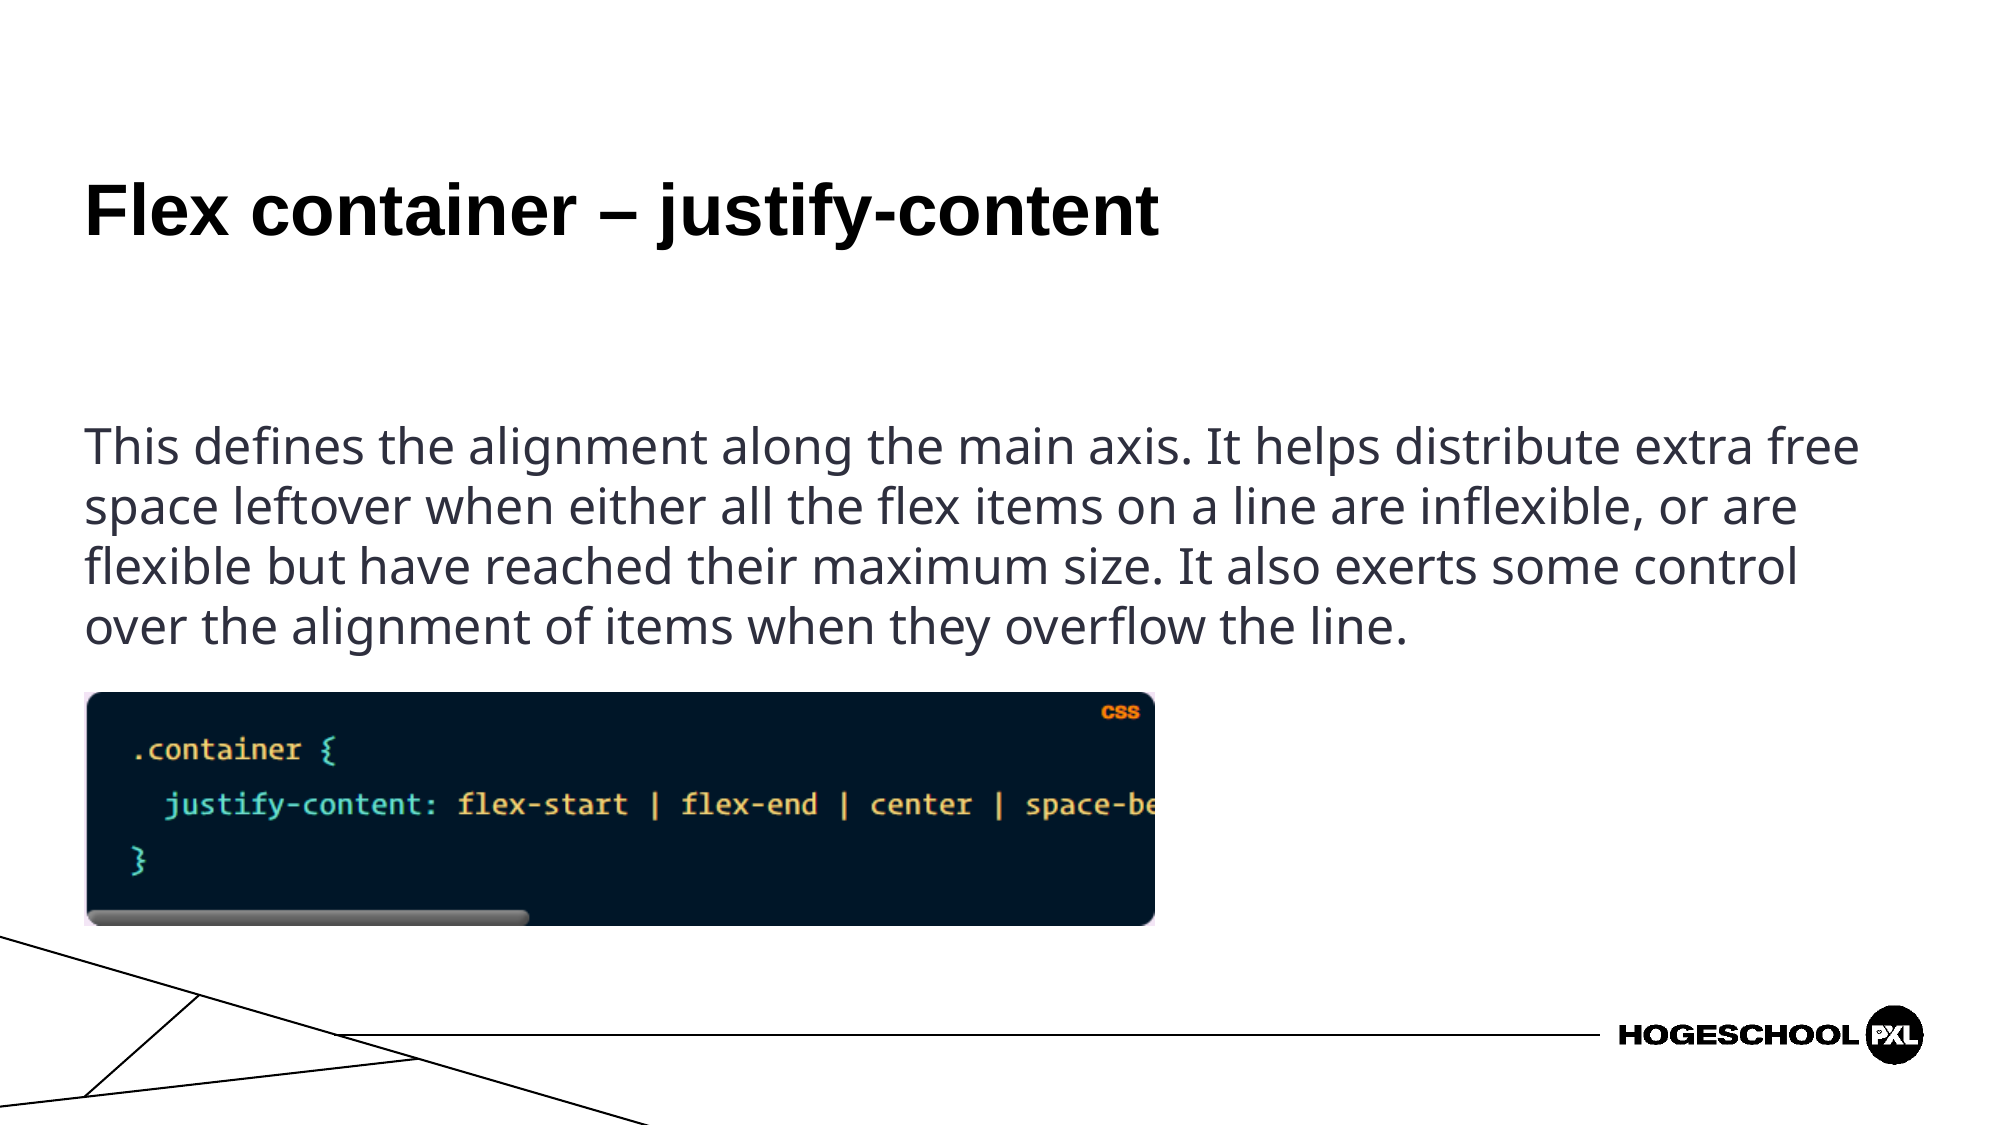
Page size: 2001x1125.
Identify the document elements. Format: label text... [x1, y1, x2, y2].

picture [84, 692, 1155, 926]
title Flex container – justify-content [84, 172, 1916, 334]
subtitle This defines the alignment along the main axis. It helps distribute extra free space leftover when either all the flex items on a line are inflexible, or are flexible but have reached their maximum size. It also exerts some control over the alignment of items when they overflow the line. [84, 414, 1916, 926]
picture [1613, 999, 1929, 1070]
